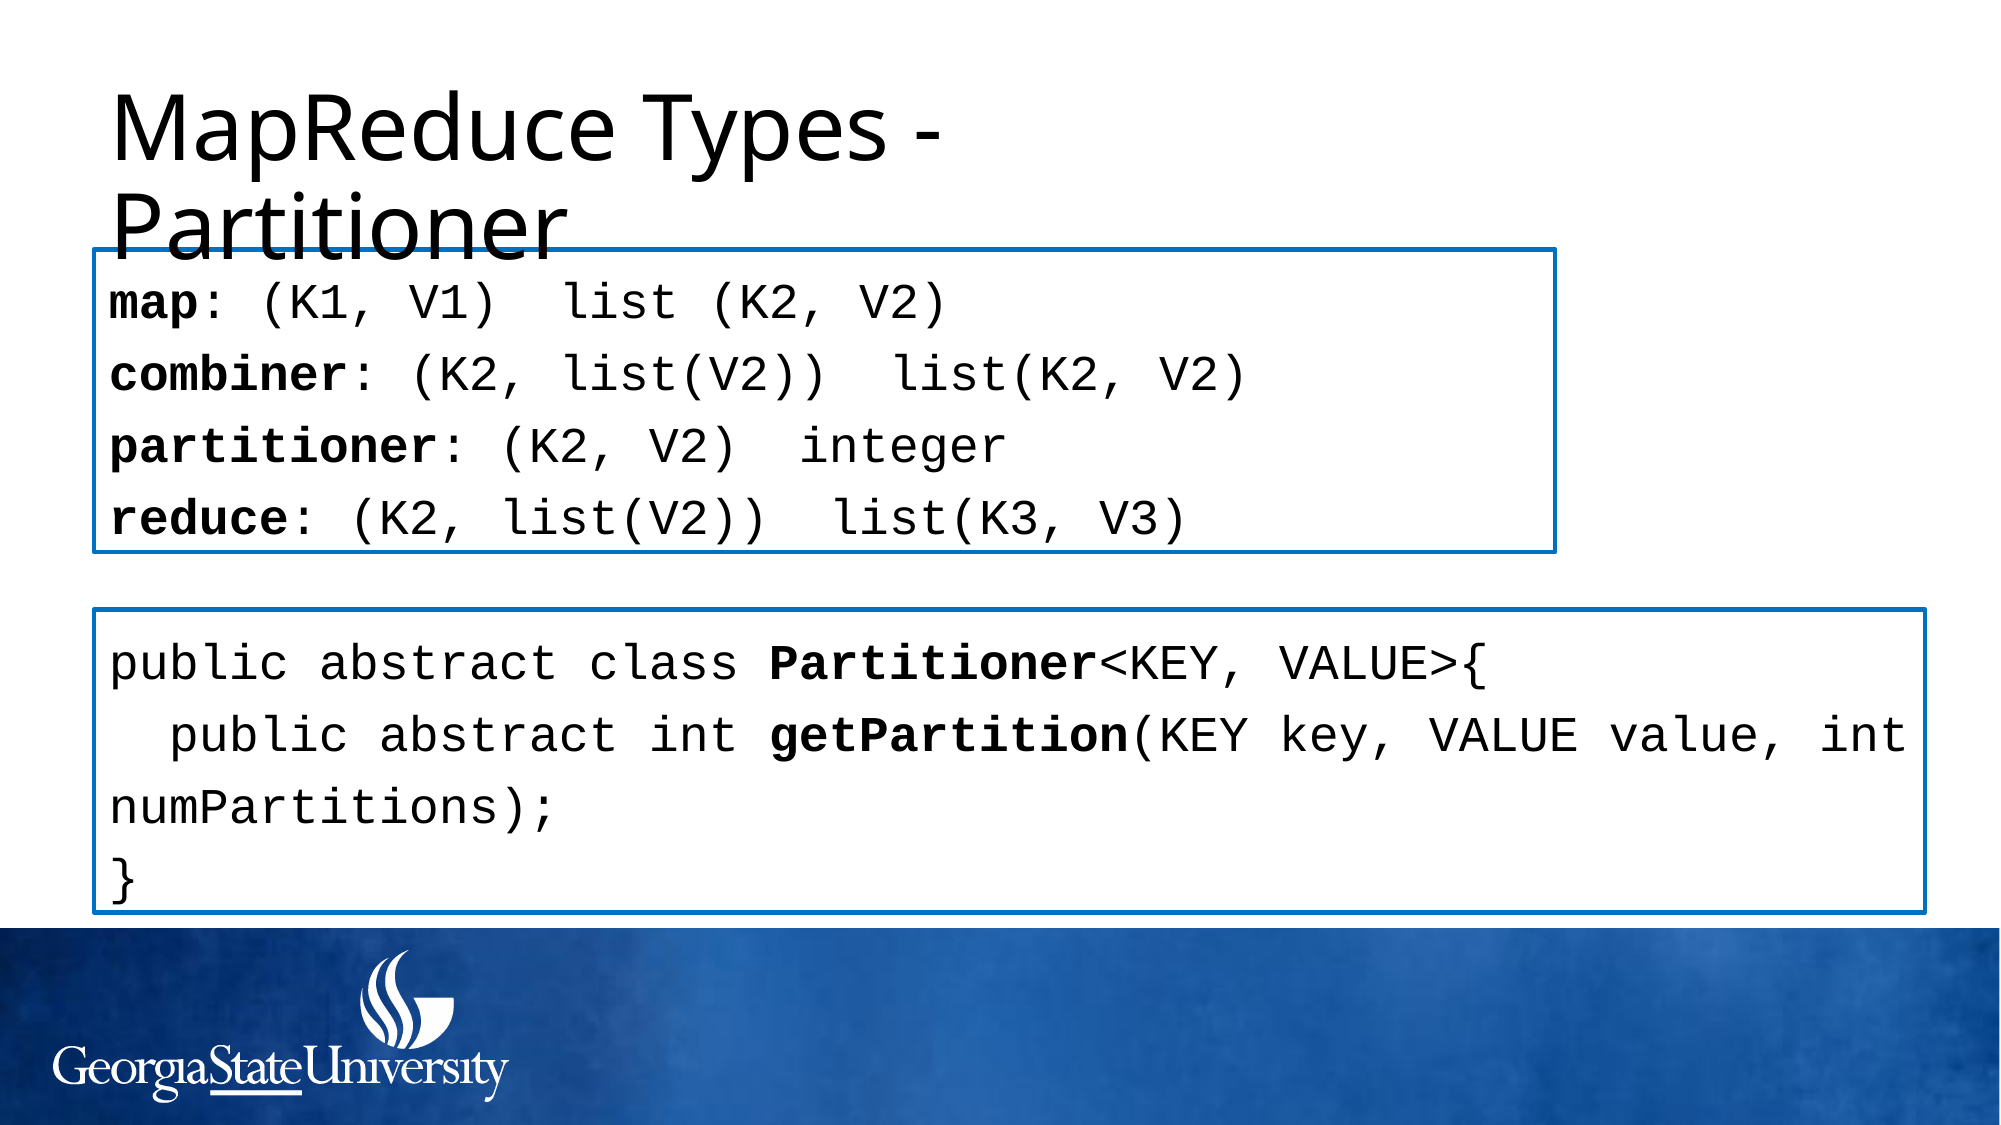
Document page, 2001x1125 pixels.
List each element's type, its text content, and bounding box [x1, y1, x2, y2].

text_box MapReduce Types - Partitioner [94, 74, 1260, 190]
picture [0, 928, 2000, 1125]
text_box public abstract class Partitioner<KEY, VALUE>{ public abstract int getPartition(KEY key, VALUE value, int numPartitions); } [94, 609, 1925, 913]
